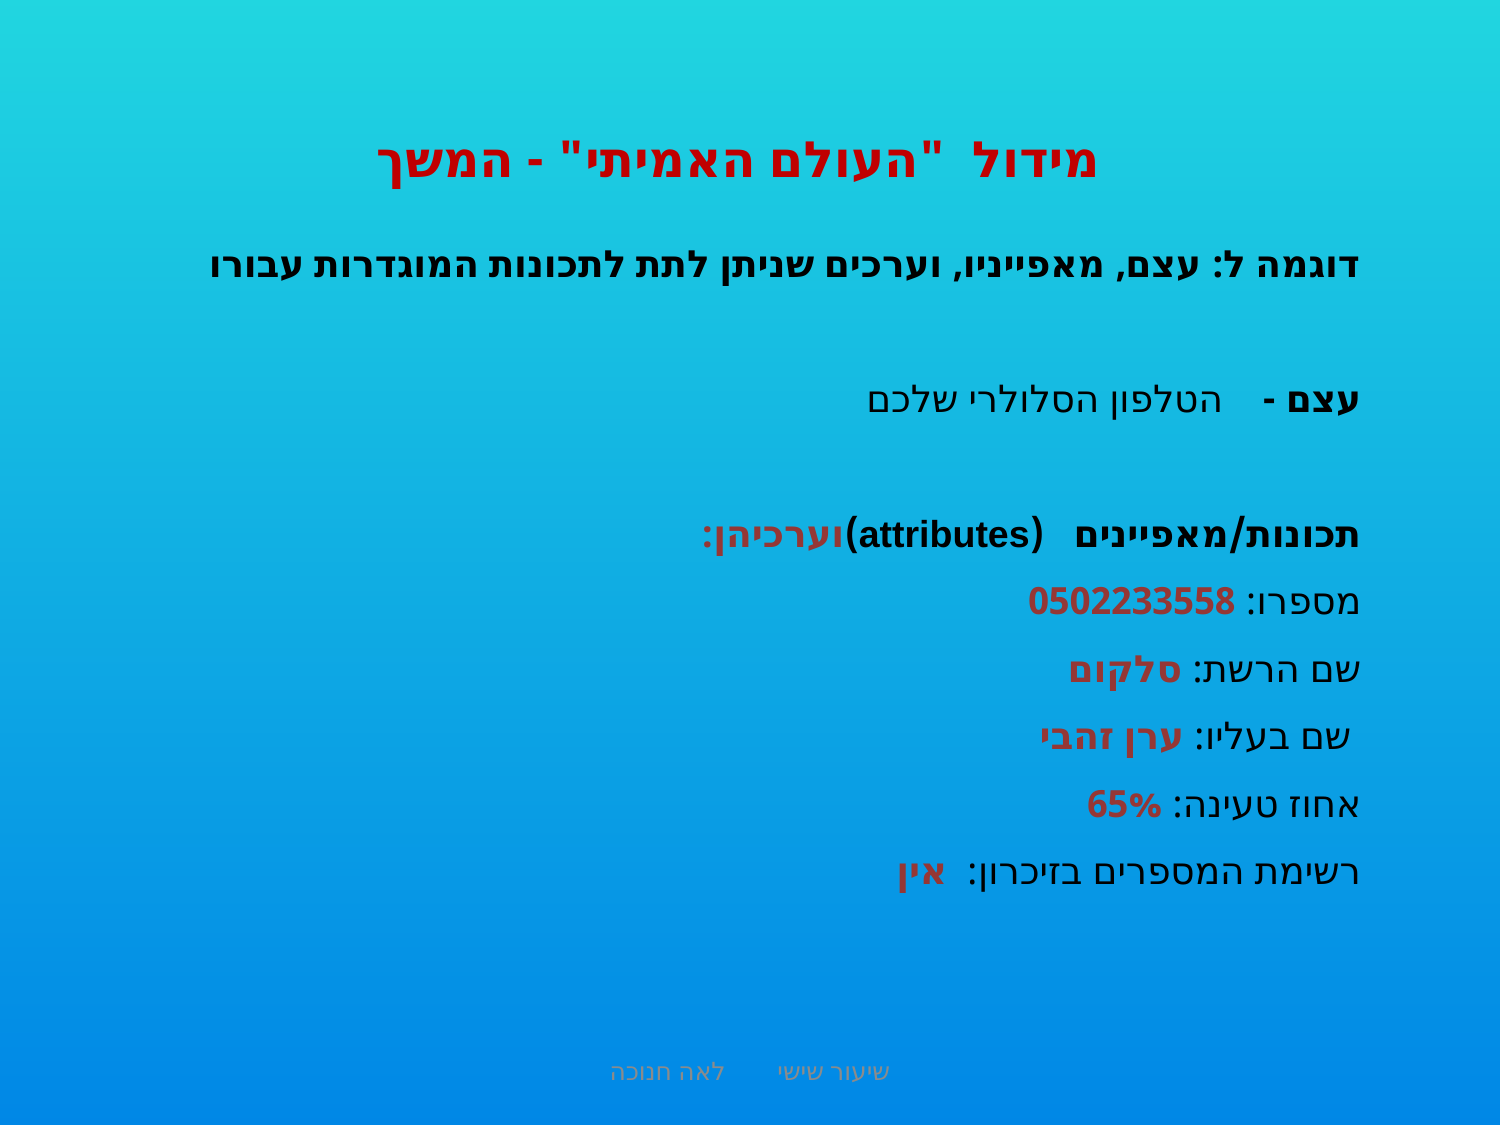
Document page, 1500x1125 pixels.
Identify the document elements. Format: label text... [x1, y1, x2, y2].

footer שיעור שישי לאה חנוכה [512, 1042, 988, 1103]
text_box מידול "העולם האמיתי" - המשך דוגמה ל: עצם, מאפייניו, וערכים שניתן לתת לתכונות המוגדרות עבורו עצם - הטלפון הסלולרי שלכם תכונות/מאפיינים (attributes)וערכיהן: מספרו: 0502233558 שם הרשת: סלקום שם בעליו: ערן זהבי אחוז טעינה: 65% רשימת המספרים בזיכרון: אין [100, 89, 1376, 968]
